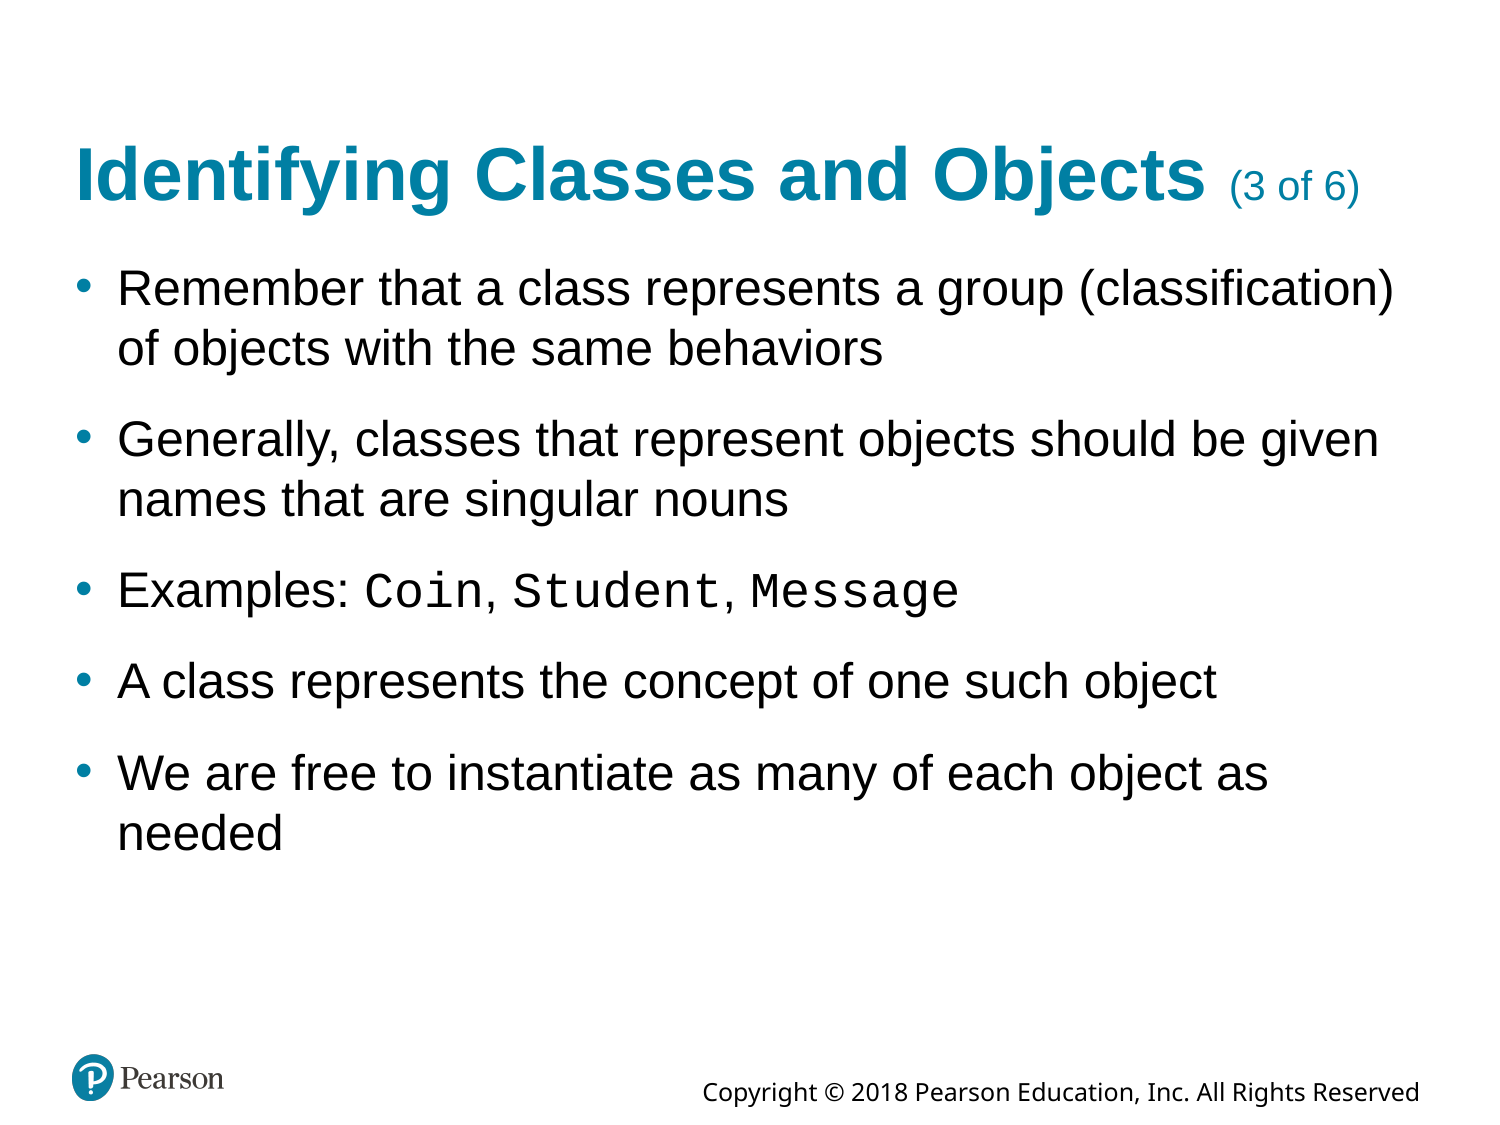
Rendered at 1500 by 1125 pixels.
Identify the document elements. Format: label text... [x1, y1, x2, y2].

picture [80, 1063, 106, 1088]
picture [72, 1054, 88, 1070]
picture [98, 1054, 224, 1101]
list Remember that a class represents a group (classification) of objects with the same behaviors Generally, classes that represent objects should be given names that are singular nouns Examples: Coin, Student, Message A class represents the concept of one such object We are free to instantiate as many of each object as needed [75, 255, 1425, 983]
title Identifying Classes and Objects (3 of 6) [75, 35, 1425, 216]
picture [72, 1087, 83, 1101]
